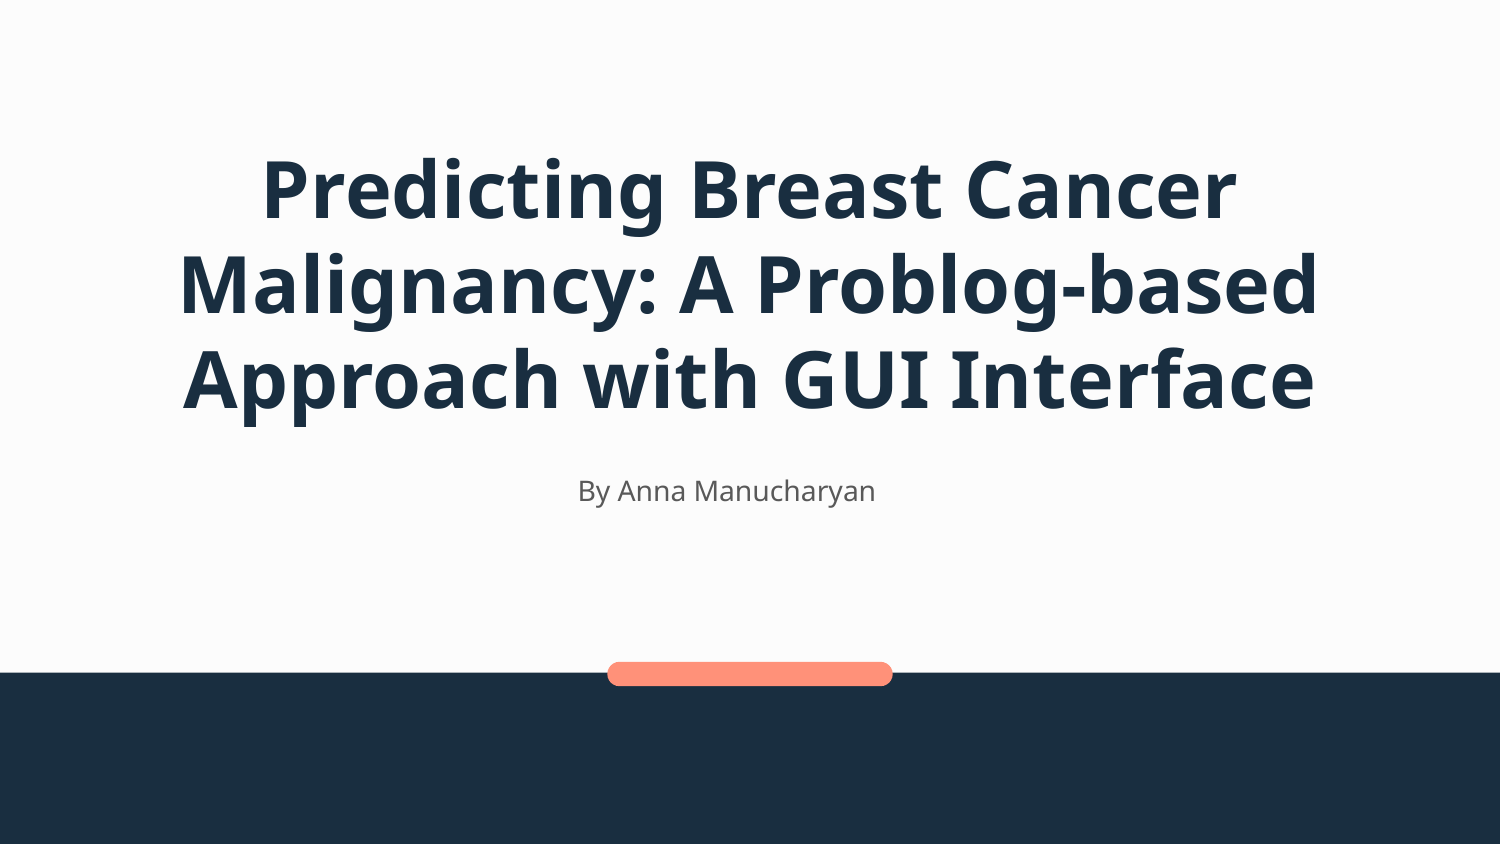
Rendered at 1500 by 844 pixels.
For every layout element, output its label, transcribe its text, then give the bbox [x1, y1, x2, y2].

text_box By Anna Manucharyan [562, 458, 938, 548]
title Predicting Breast Cancer Malignancy: A Problog-based Approach with GUI Interface [136, 123, 1364, 589]
